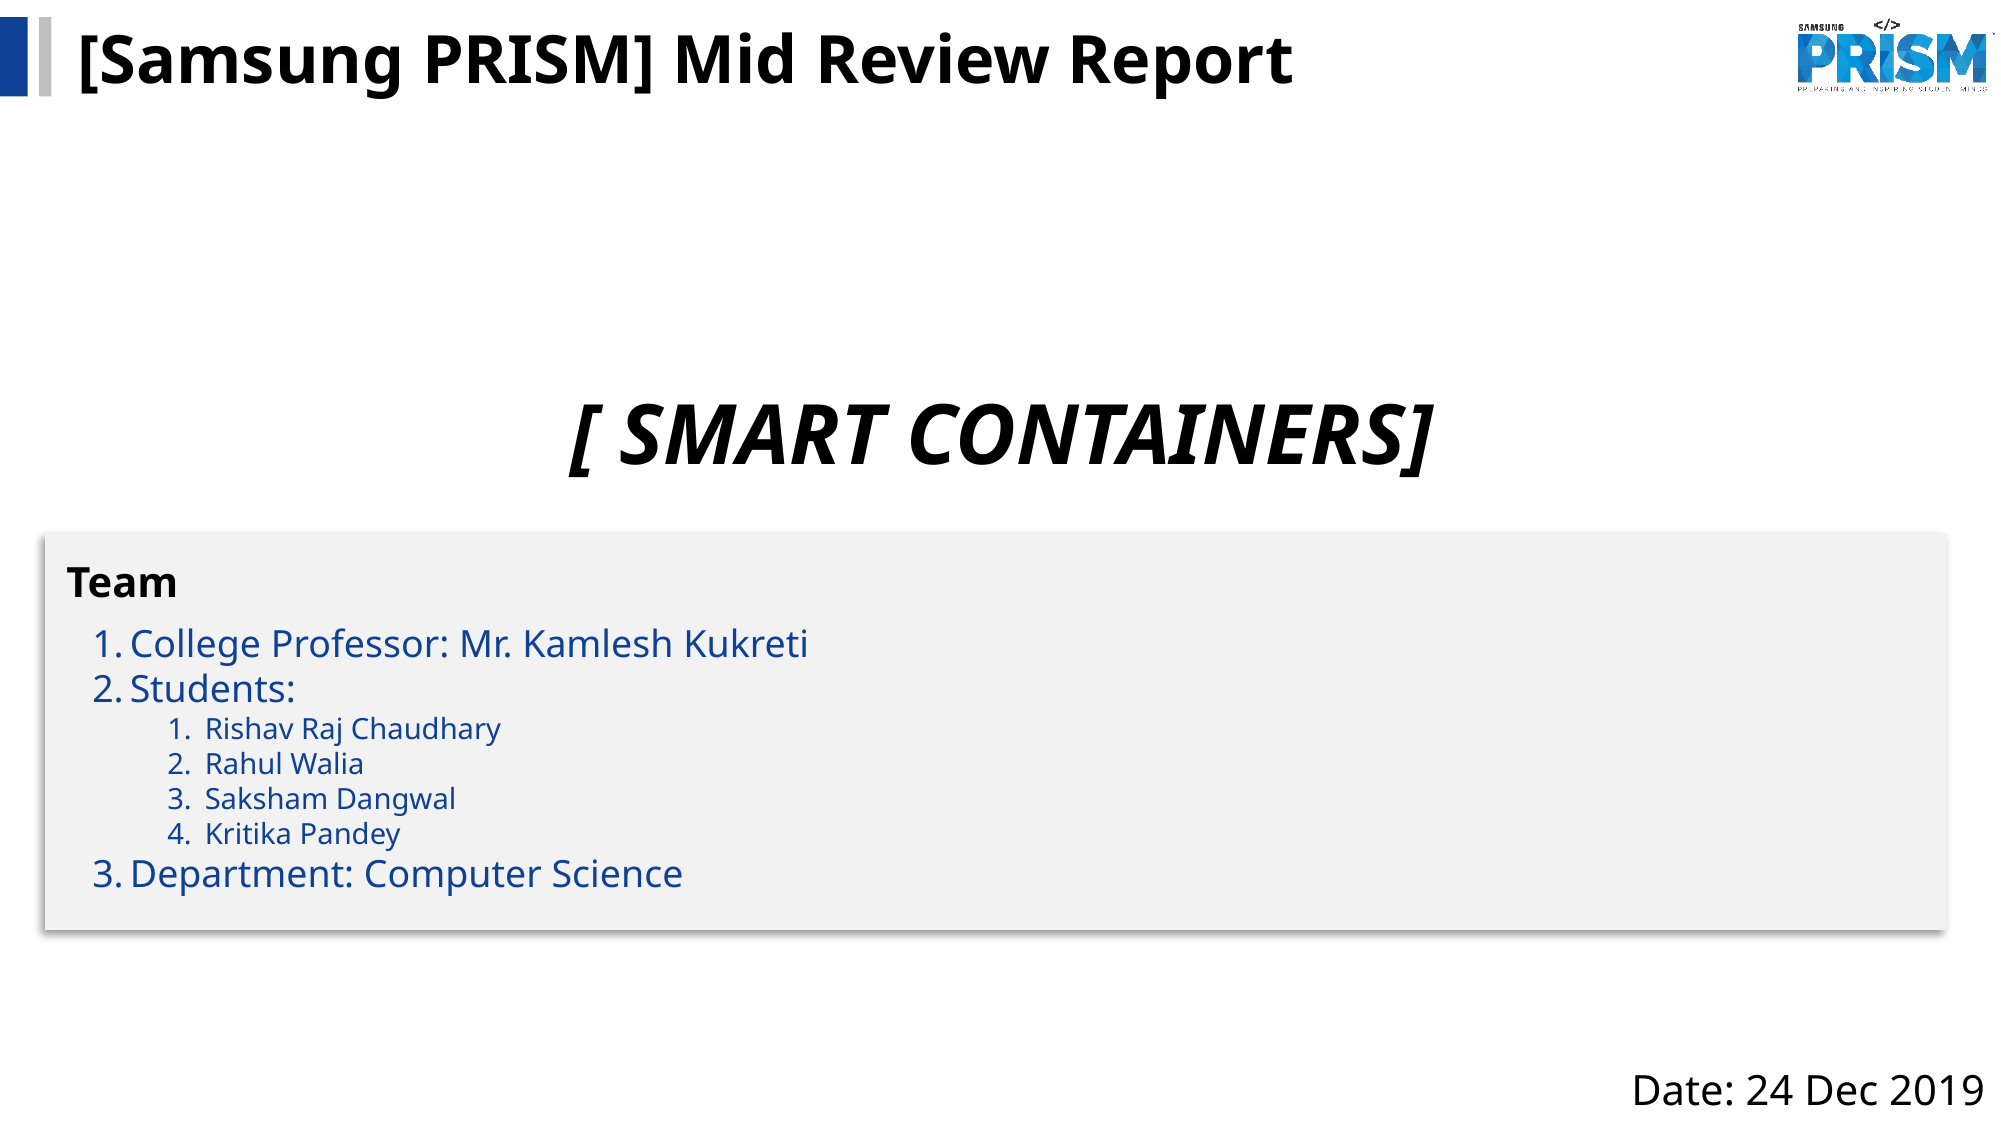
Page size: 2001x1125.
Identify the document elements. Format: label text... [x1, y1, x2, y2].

text_box [0, 16, 29, 97]
text_box College Professor: Mr. Kamlesh Kukreti Students: Rishav Raj Chaudhary Rahul Walia Saksham Dangwal Kritika Pandey Department: Computer Science [77, 612, 1865, 903]
text_box [Samsung PRISM] Mid Review Report [62, 9, 1605, 105]
text_box Team [51, 548, 194, 614]
text_box [44, 533, 1948, 931]
picture [1794, 17, 2000, 96]
text_box Date: 24 Dec 2019 [1616, 1031, 2000, 1125]
text_box [ SMART CONTAINERS] [230, 374, 1774, 489]
text_box [38, 16, 52, 97]
